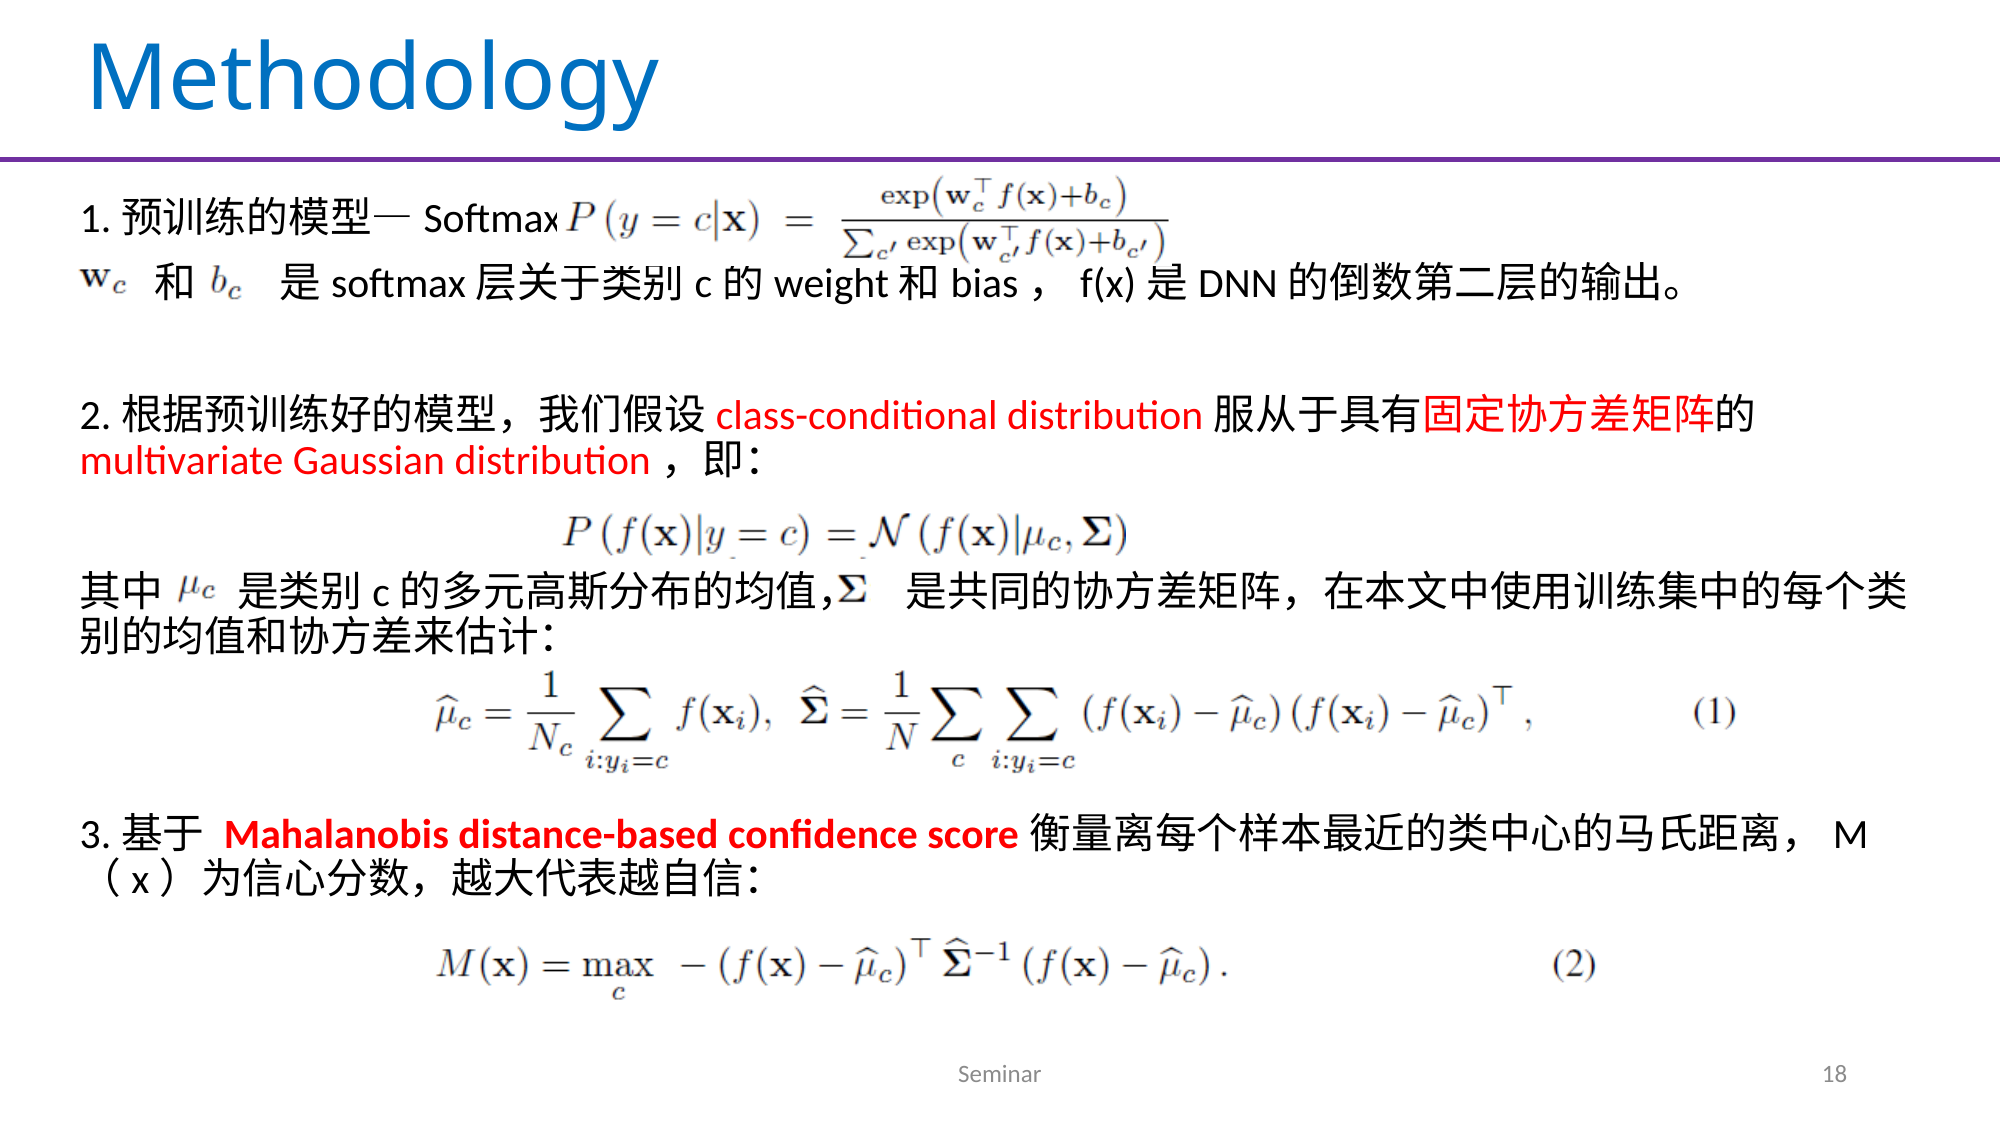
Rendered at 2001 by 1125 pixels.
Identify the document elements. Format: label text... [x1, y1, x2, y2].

picture [202, 256, 251, 309]
slide_number 18 [1412, 1042, 1863, 1103]
footer Seminar [662, 1042, 1338, 1103]
picture [172, 568, 220, 605]
picture [557, 512, 1126, 559]
picture [557, 169, 1172, 266]
picture [833, 569, 871, 610]
list 1.预训练的模型—Softmax: 和 是softmax层关于类别c的weight和bias，f(x)是DNN的倒数第二层的输出。 2.根据预训练好的模型，我们假设class-conditional distribution服从于具有固定协方差矩阵的multivariate Gaussian distribution，即： 其中 是类别c的多元高斯分布的均值， 是共同的协方差矩阵，在本文中使用训练集中的每个类别的均值和协方差来估计： 3.基于 Mahalanobis distance-based confidence score衡量离每个样本最近的类中心的马氏距离，M（x）为信心分数，越大代表越自信： [64, 188, 1950, 1076]
picture [74, 249, 135, 303]
picture [418, 915, 1606, 1014]
title Methodology [70, 16, 1771, 143]
picture [418, 663, 1749, 784]
